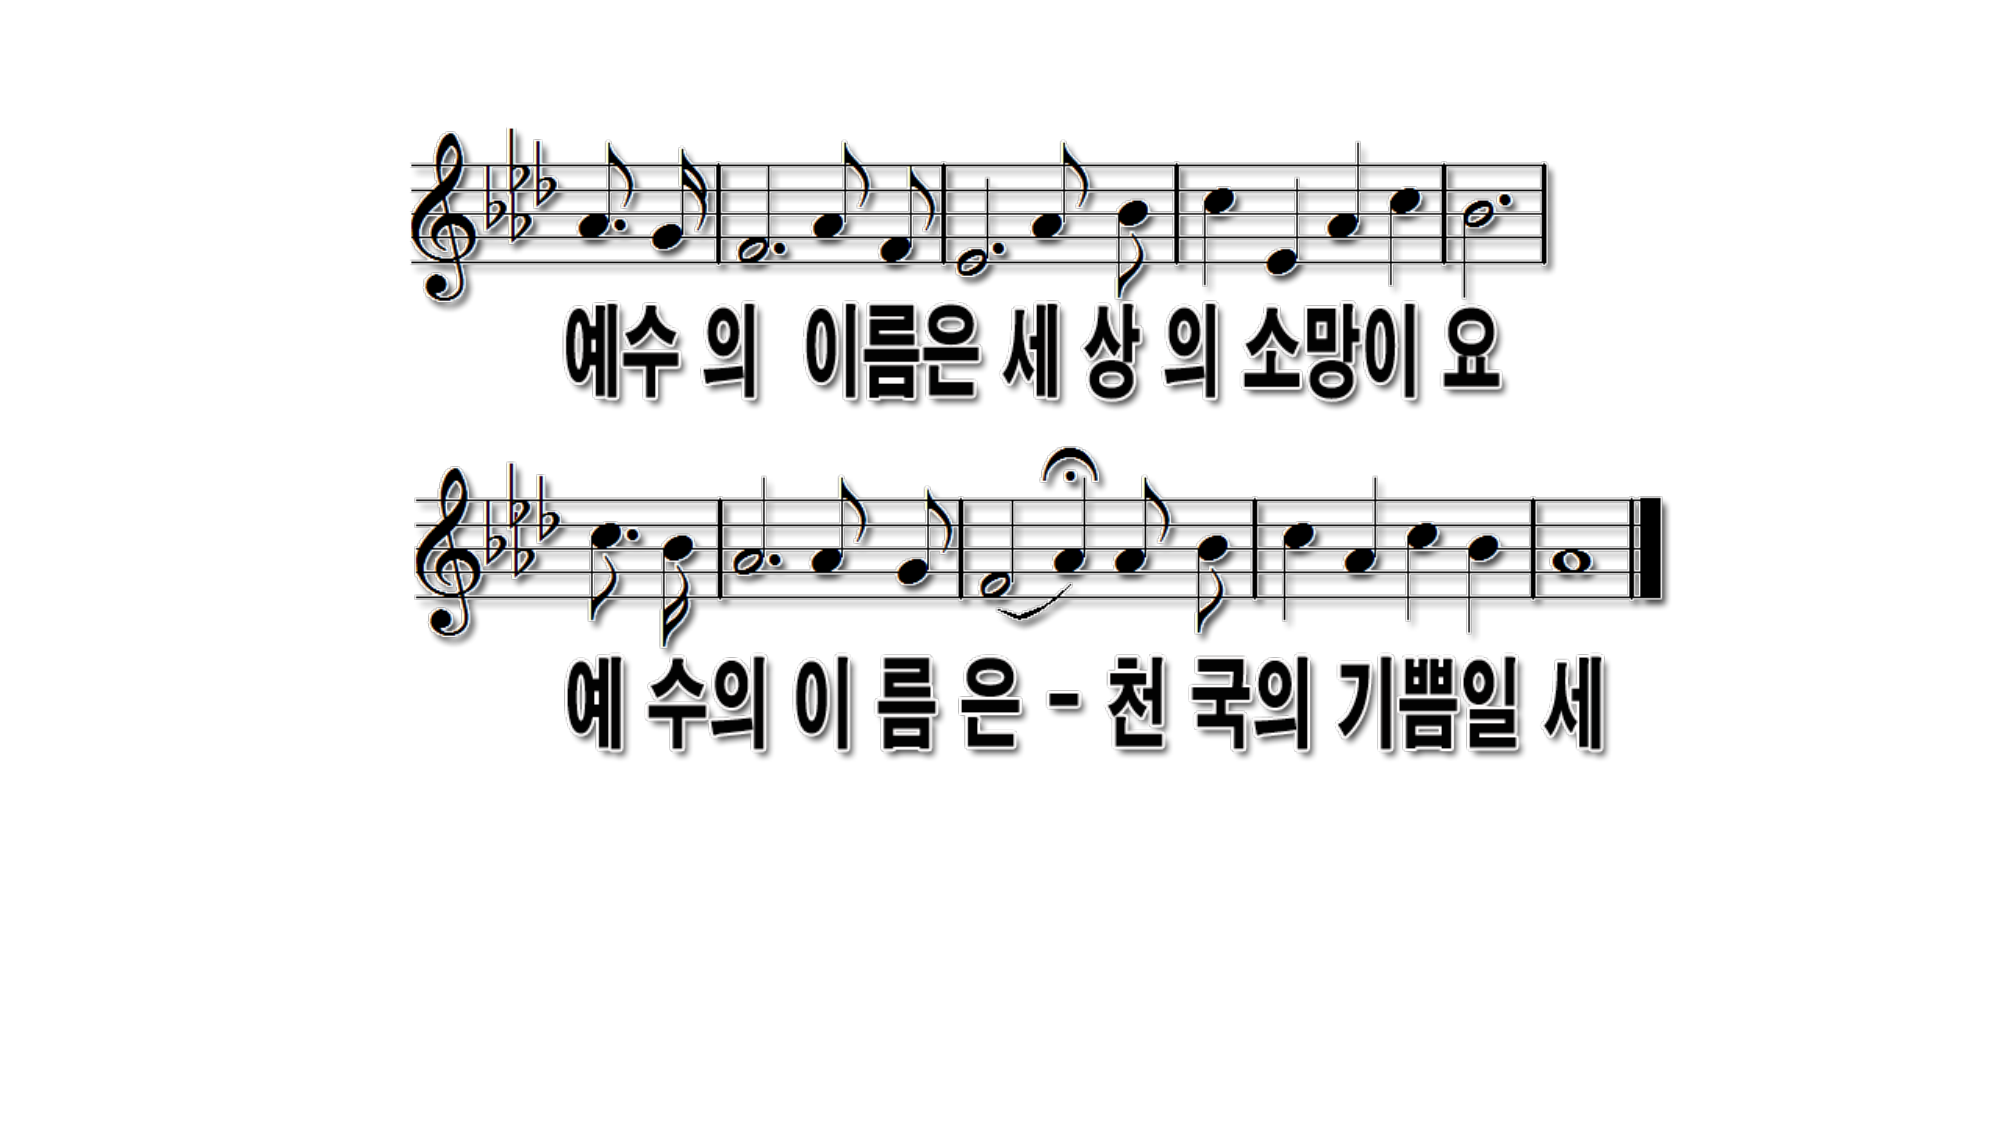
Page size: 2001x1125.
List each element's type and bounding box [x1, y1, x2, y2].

picture [249, 0, 1750, 938]
